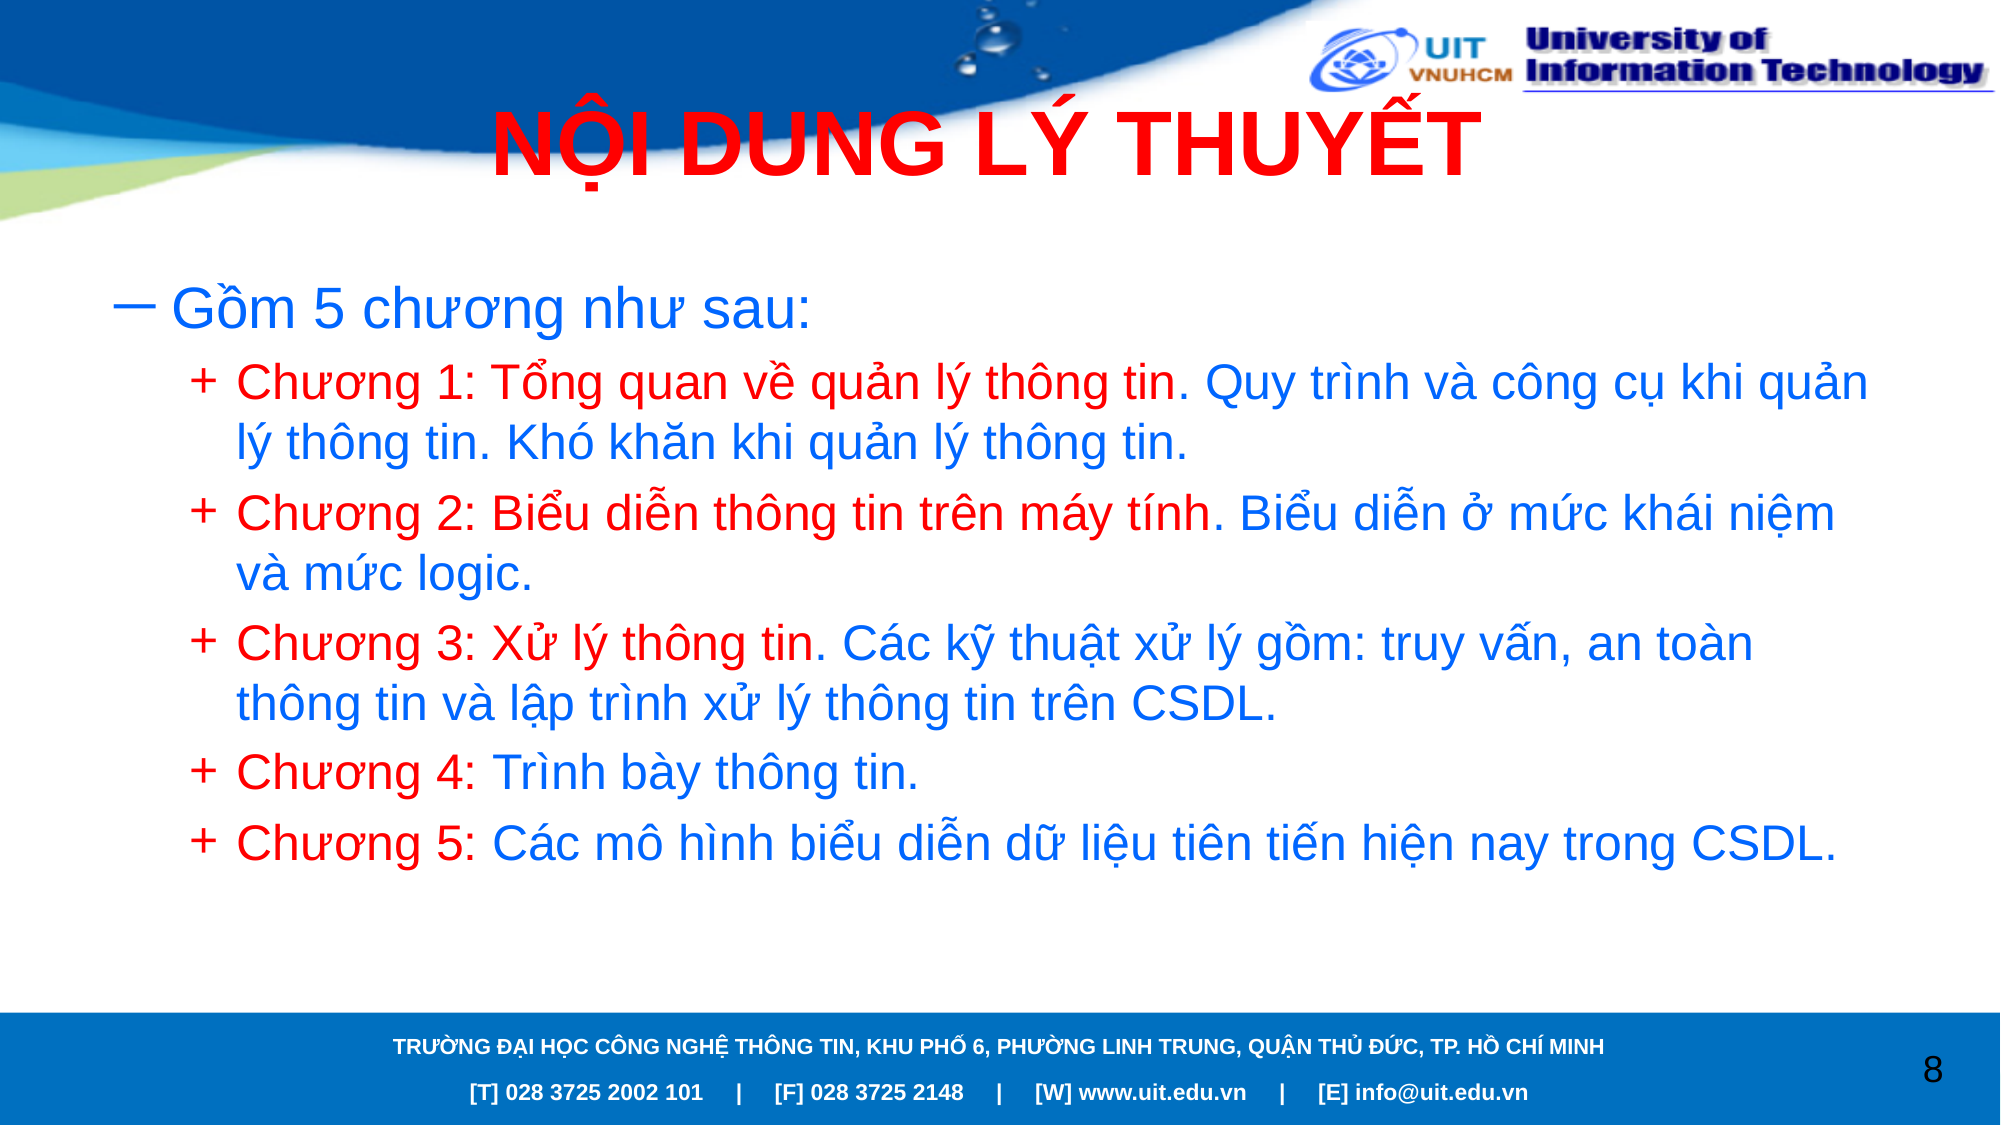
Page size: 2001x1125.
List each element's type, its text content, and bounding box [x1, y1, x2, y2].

picture [0, 0, 2001, 1125]
list Gồm 5 chương như sau: Chương 1: Tổng quan về quản lý thông tin. Quy trình và công cụ khi quản lý thông tin. Khó khăn khi quản lý thông tin. Chương 2: Biểu diễn thông tin trên máy tính. Biểu diễn ở mức khái niệm và mức logic. Chương 3: Xử lý thông tin. Các kỹ thuật xử lý gồm: truy vấn, an toàn thông tin và lập trình xử lý thông tin trên CSDL. Chương 4: Trình bày thông tin. Chương 5: Các mô hình biểu diễn dữ liệu tiên tiến hiện nay trong CSDL. [99, 262, 1900, 1005]
title NỘI DUNG LÝ THUYẾT [99, 45, 1900, 233]
